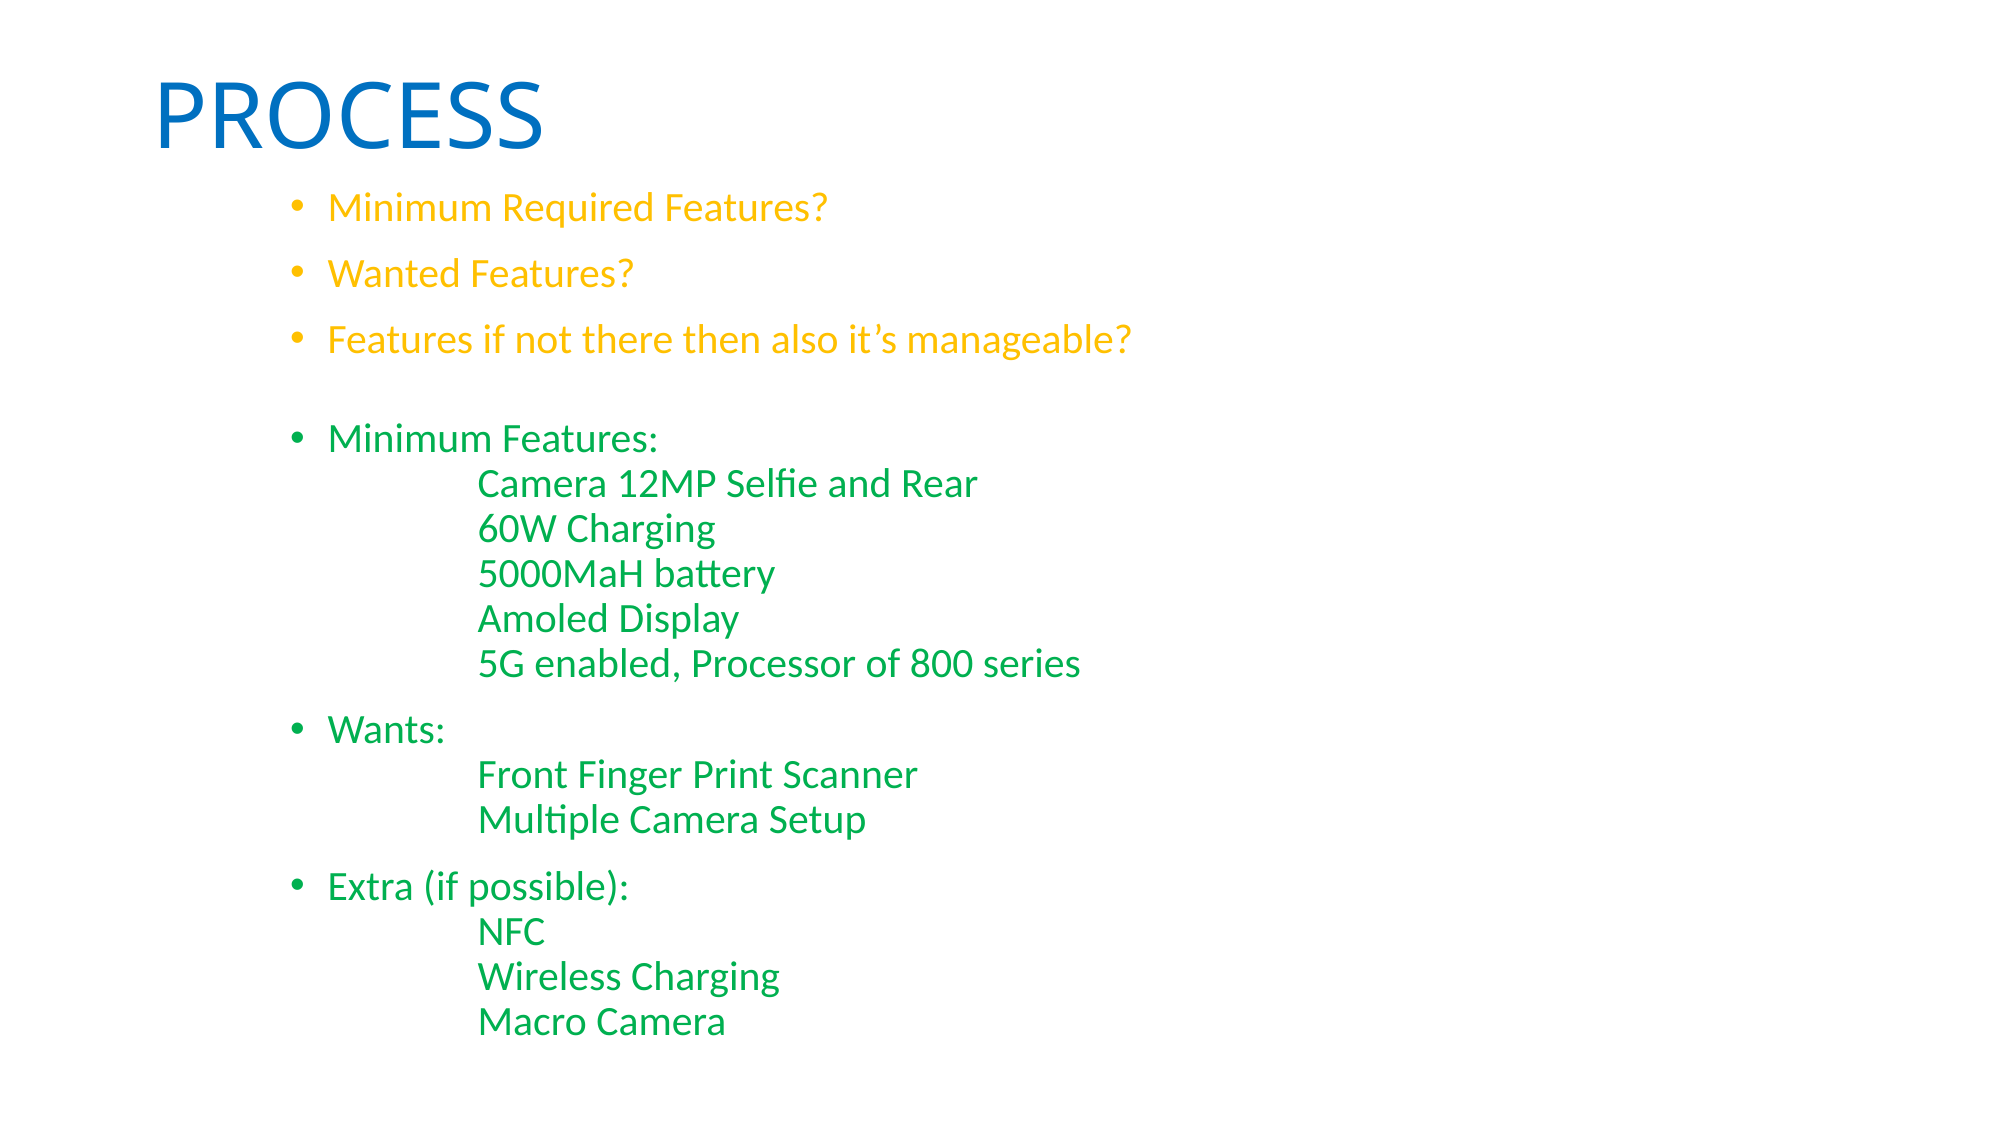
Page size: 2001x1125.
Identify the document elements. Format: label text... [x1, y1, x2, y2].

list Minimum Required Features? Wanted Features? Features if not there then also it’s manageable? [275, 177, 2000, 409]
title PROCESS [137, 59, 1863, 178]
text_box Minimum Features: Camera 12MP Selfie and Rear 60W Charging 5000MaH battery Amoled Display 5G enabled, Processor of 800 series Wants: Front Finger Print Scanner Multiple Camera Setup Extra (if possible): NFC Wireless Charging Macro Camera [274, 409, 2000, 1066]
